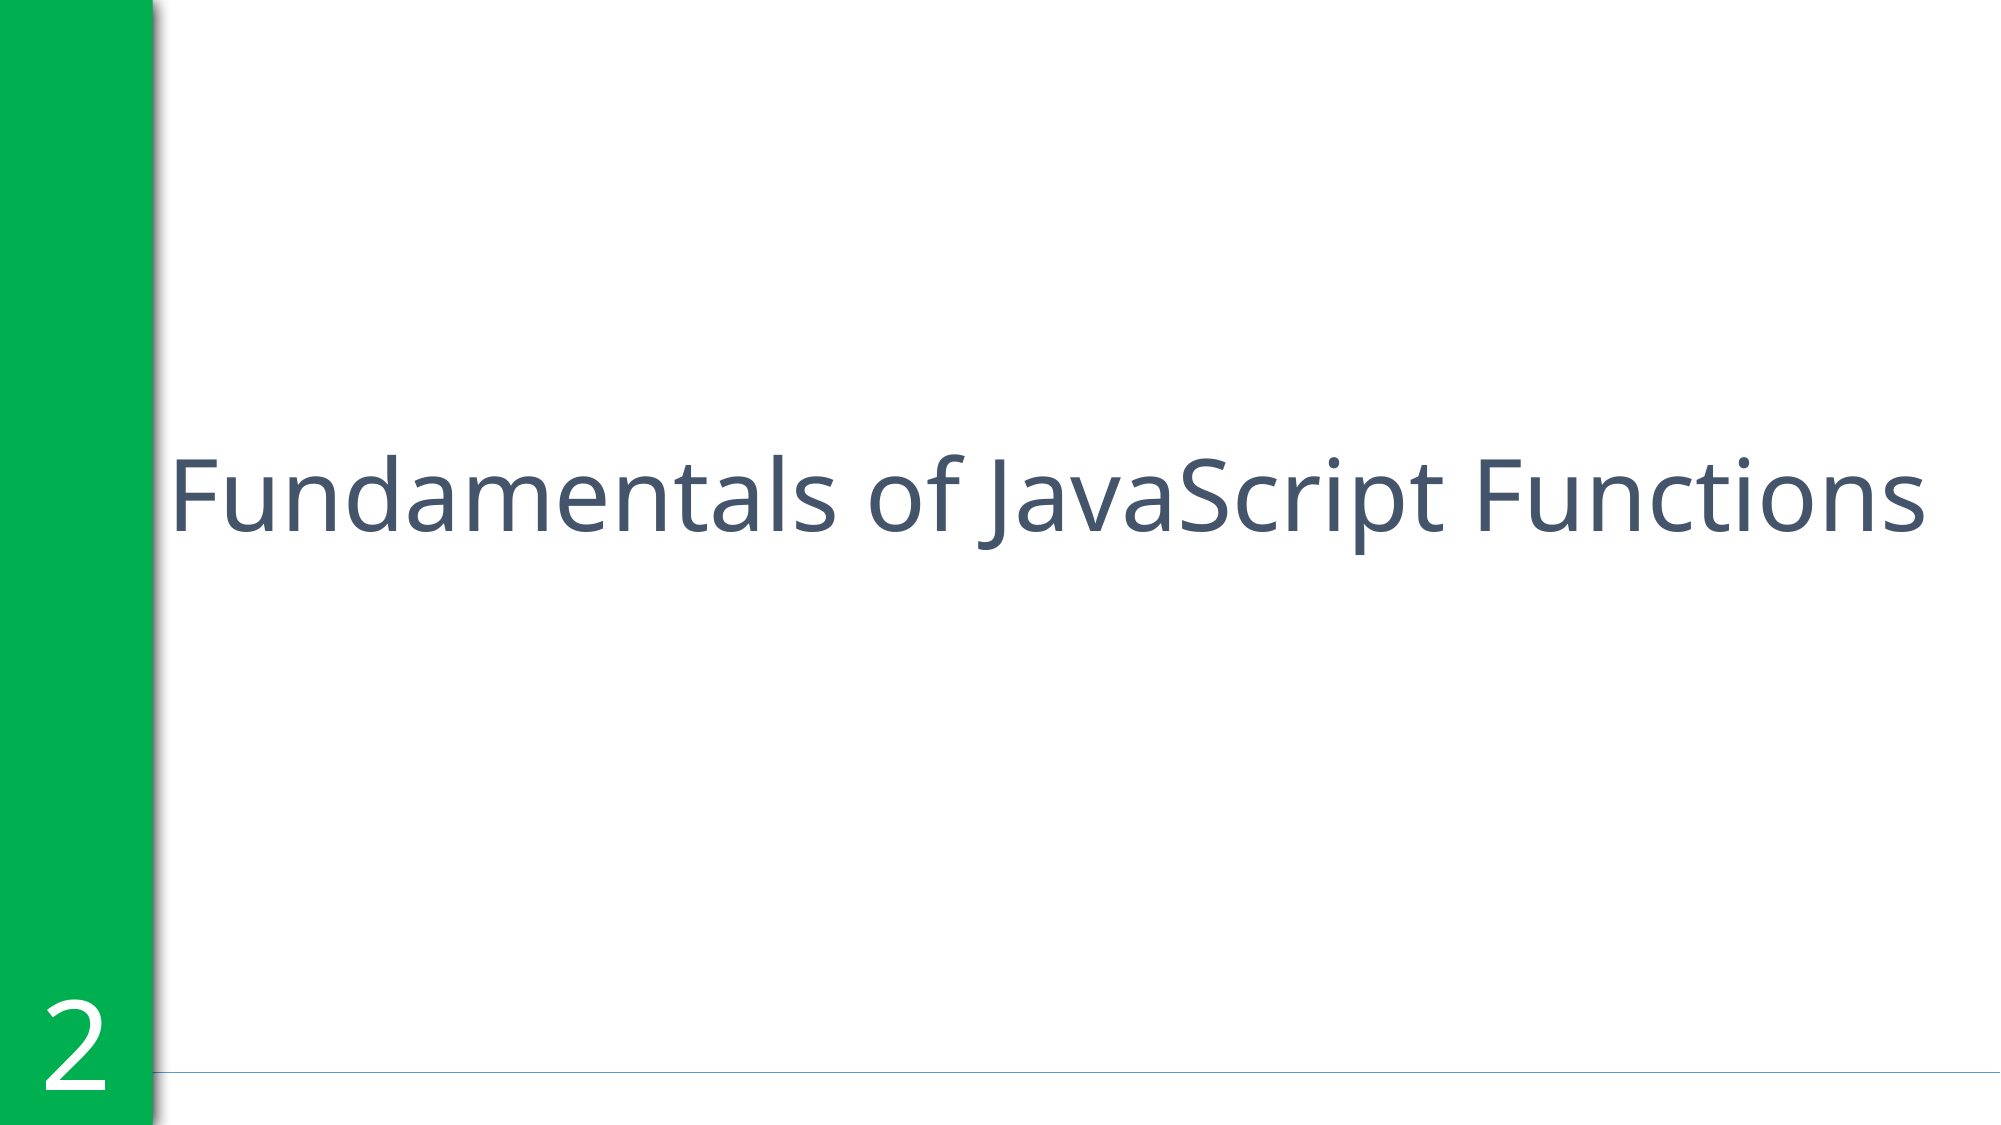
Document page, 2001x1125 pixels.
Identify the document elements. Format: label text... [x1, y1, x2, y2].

title Fundamentals of JavaScript Functions [169, 432, 1966, 561]
text_box 2 [0, 0, 153, 1125]
